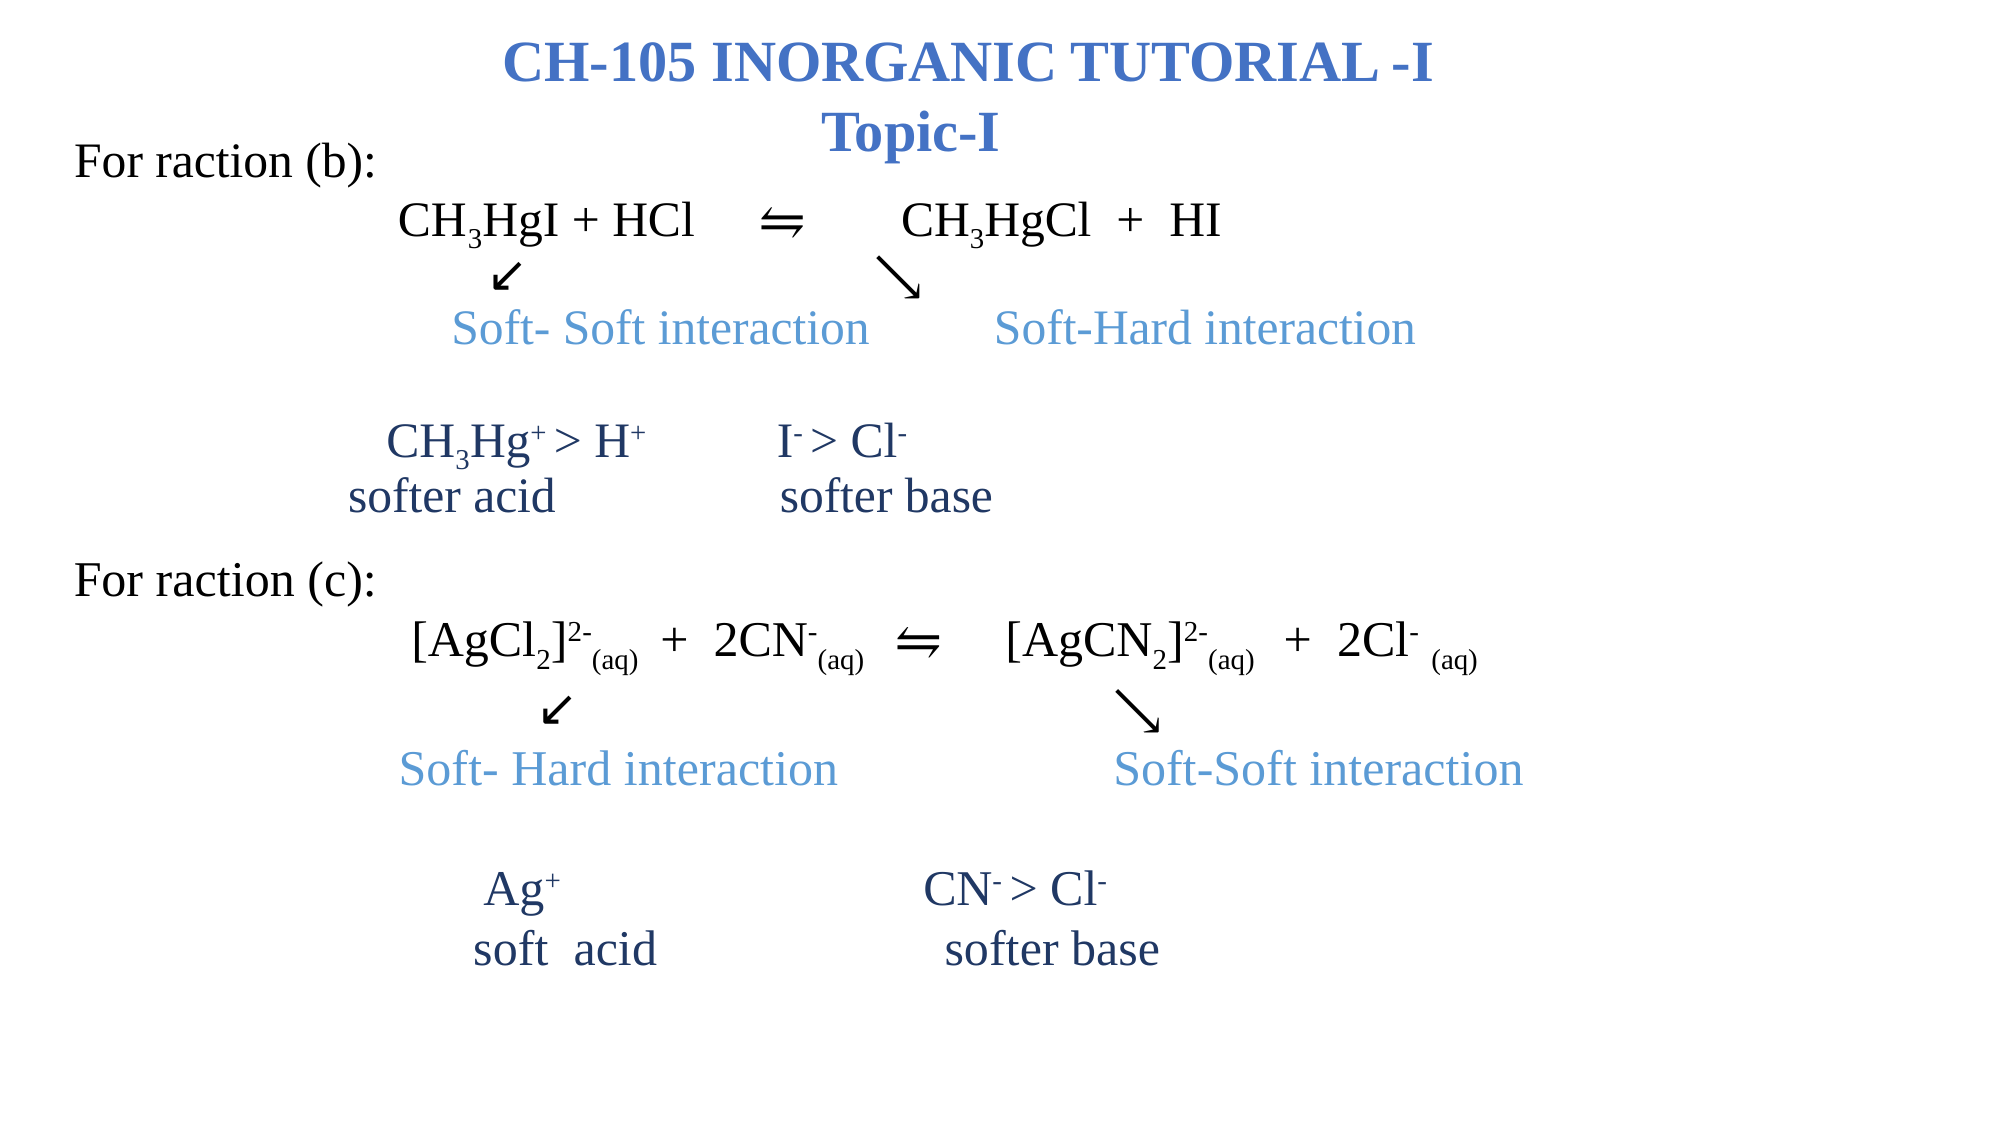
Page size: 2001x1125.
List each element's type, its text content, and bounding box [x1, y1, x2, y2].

title For raction (b): CH3HgI + HCl ⇋ CH3HgCl + HI ↙ ↘ Soft- Soft interaction Soft-Hard interaction CH3Hg+ > H+ I- > Cl- softer acid softer base [59, 126, 1866, 539]
text_box CH-105 INORGANIC TUTORIAL -I Topic-I [168, 16, 1679, 171]
text_box For raction (c): [AgCl2]2-(aq) + 2CN-(aq) ⇋ [AgCN2]2-(aq) + 2Cl- (aq) ↙ ↘ Soft- Hard interaction Soft-Soft interaction Ag+ CN- > Cl- soft acid softer base [59, 539, 1866, 1103]
